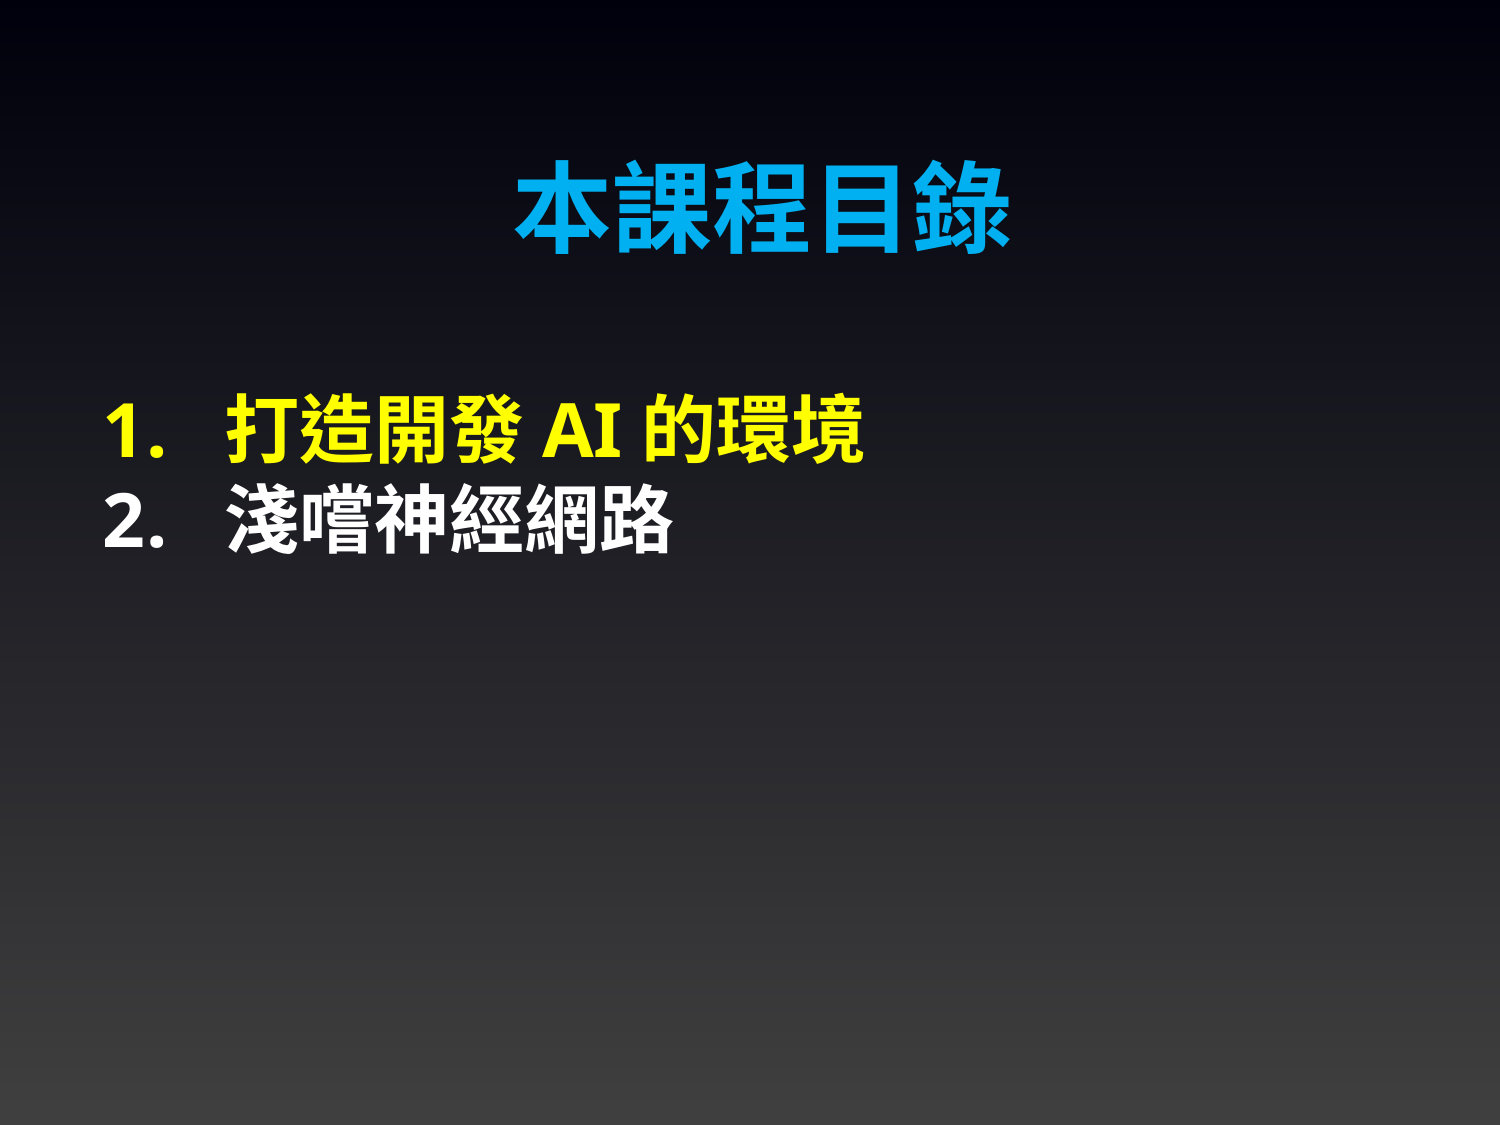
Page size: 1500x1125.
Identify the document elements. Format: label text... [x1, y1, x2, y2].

text_box 本課程目錄 [162, 117, 1363, 281]
text_box 打造開發AI的環境 淺嚐神經網路 [87, 374, 1438, 840]
